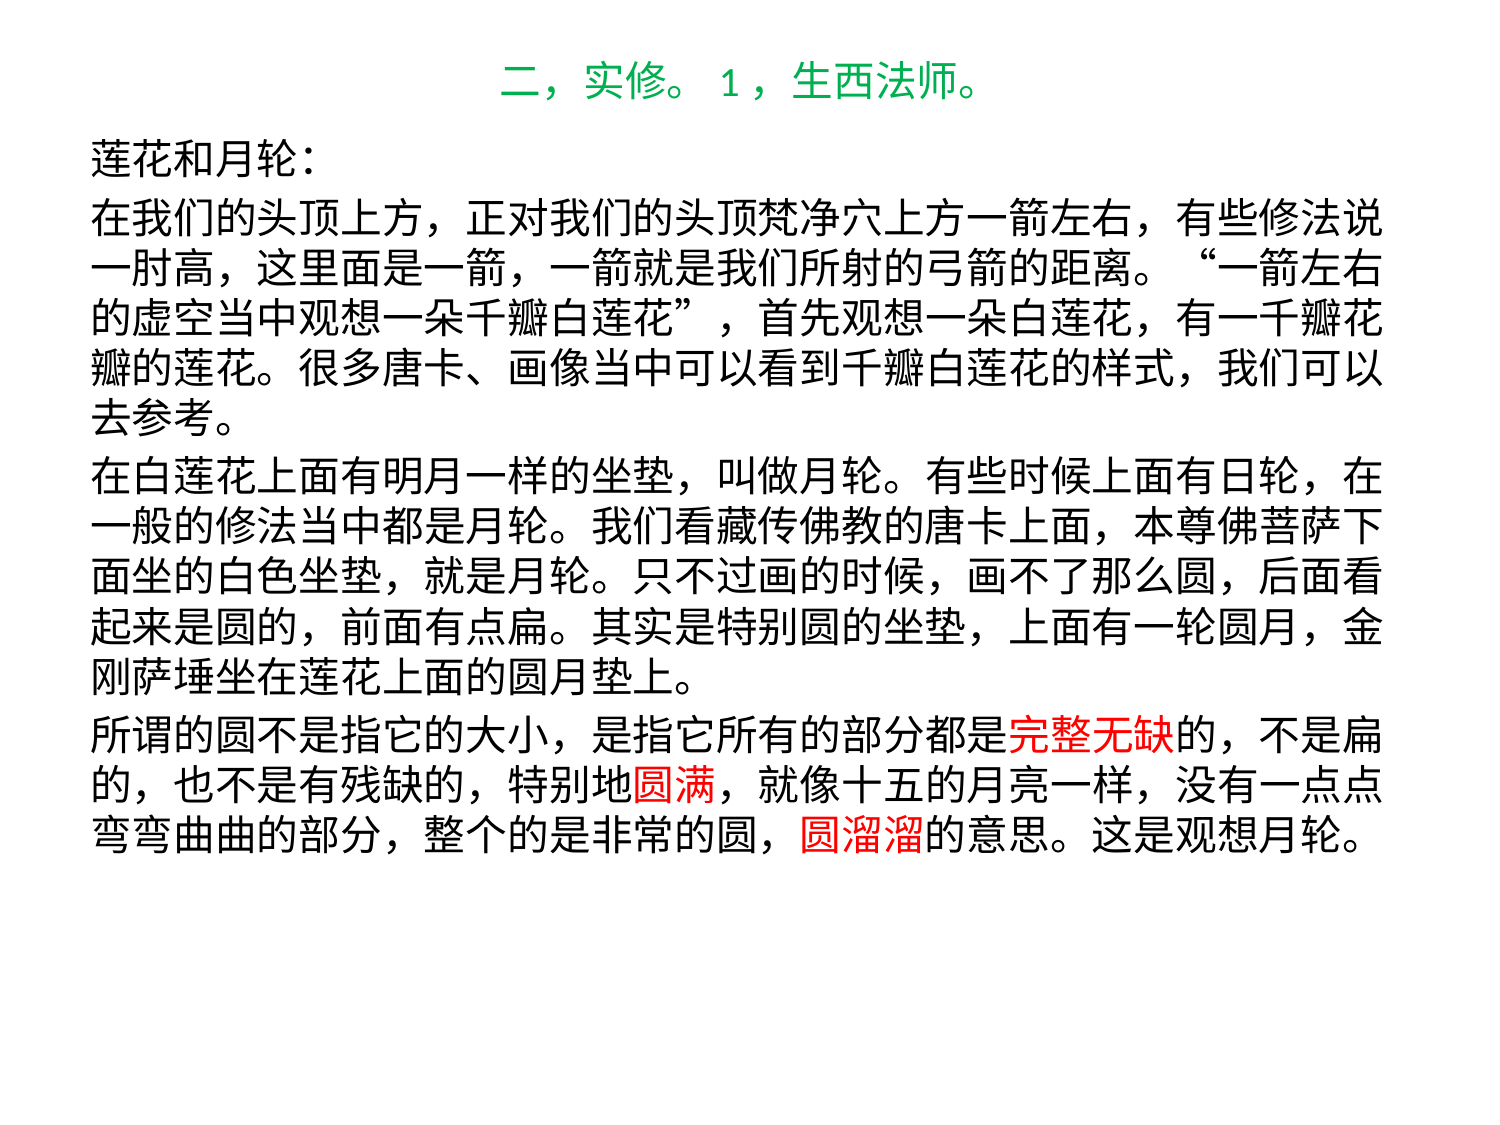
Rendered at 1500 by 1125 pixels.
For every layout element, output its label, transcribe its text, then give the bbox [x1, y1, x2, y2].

list 莲花和月轮： 在我们的头顶上方，正对我们的头顶梵净穴上方一箭左右，有些修法说一肘高，这里面是一箭，一箭就是我们所射的弓箭的距离。“一箭左右的虚空当中观想一朵千瓣白莲花”，首先观想一朵白莲花，有一千瓣花瓣的莲花。很多唐卡、画像当中可以看到千瓣白莲花的样式，我们可以去参考。 在白莲花上面有明月一样的坐垫，叫做月轮。有些时候上面有日轮，在一般的修法当中都是月轮。我们看藏传佛教的唐卡上面，本尊佛菩萨下面坐的白色坐垫，就是月轮。只不过画的时候，画不了那么圆，后面看起来是圆的，前面有点扁。其实是特别圆的坐垫，上面有一轮圆月，金刚萨埵坐在莲花上面的圆月垫上。 所谓的圆不是指它的大小，是指它所有的部分都是完整无缺的，不是扁的，也不是有残缺的，特别地圆满，就像十五的月亮一样，没有一点点弯弯曲曲的部分，整个的是非常的圆，圆溜溜的意思。这是观想月轮。 [75, 125, 1425, 1005]
title 二，实修。1，生西法师。 [75, 45, 1425, 114]
